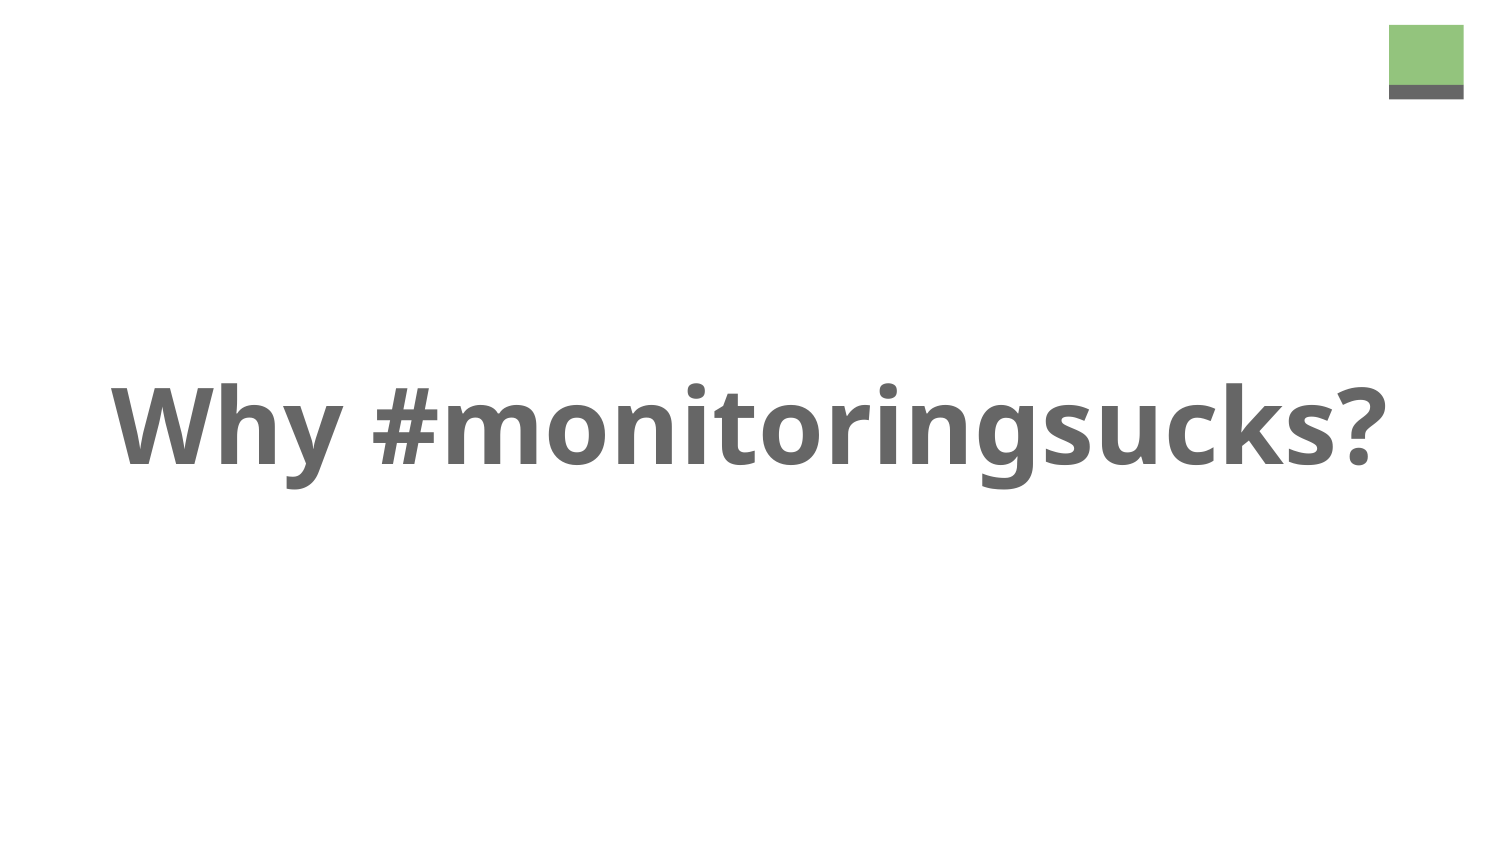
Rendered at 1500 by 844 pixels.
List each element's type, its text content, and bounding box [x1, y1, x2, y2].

title Why #monitoringsucks? [51, 352, 1449, 491]
